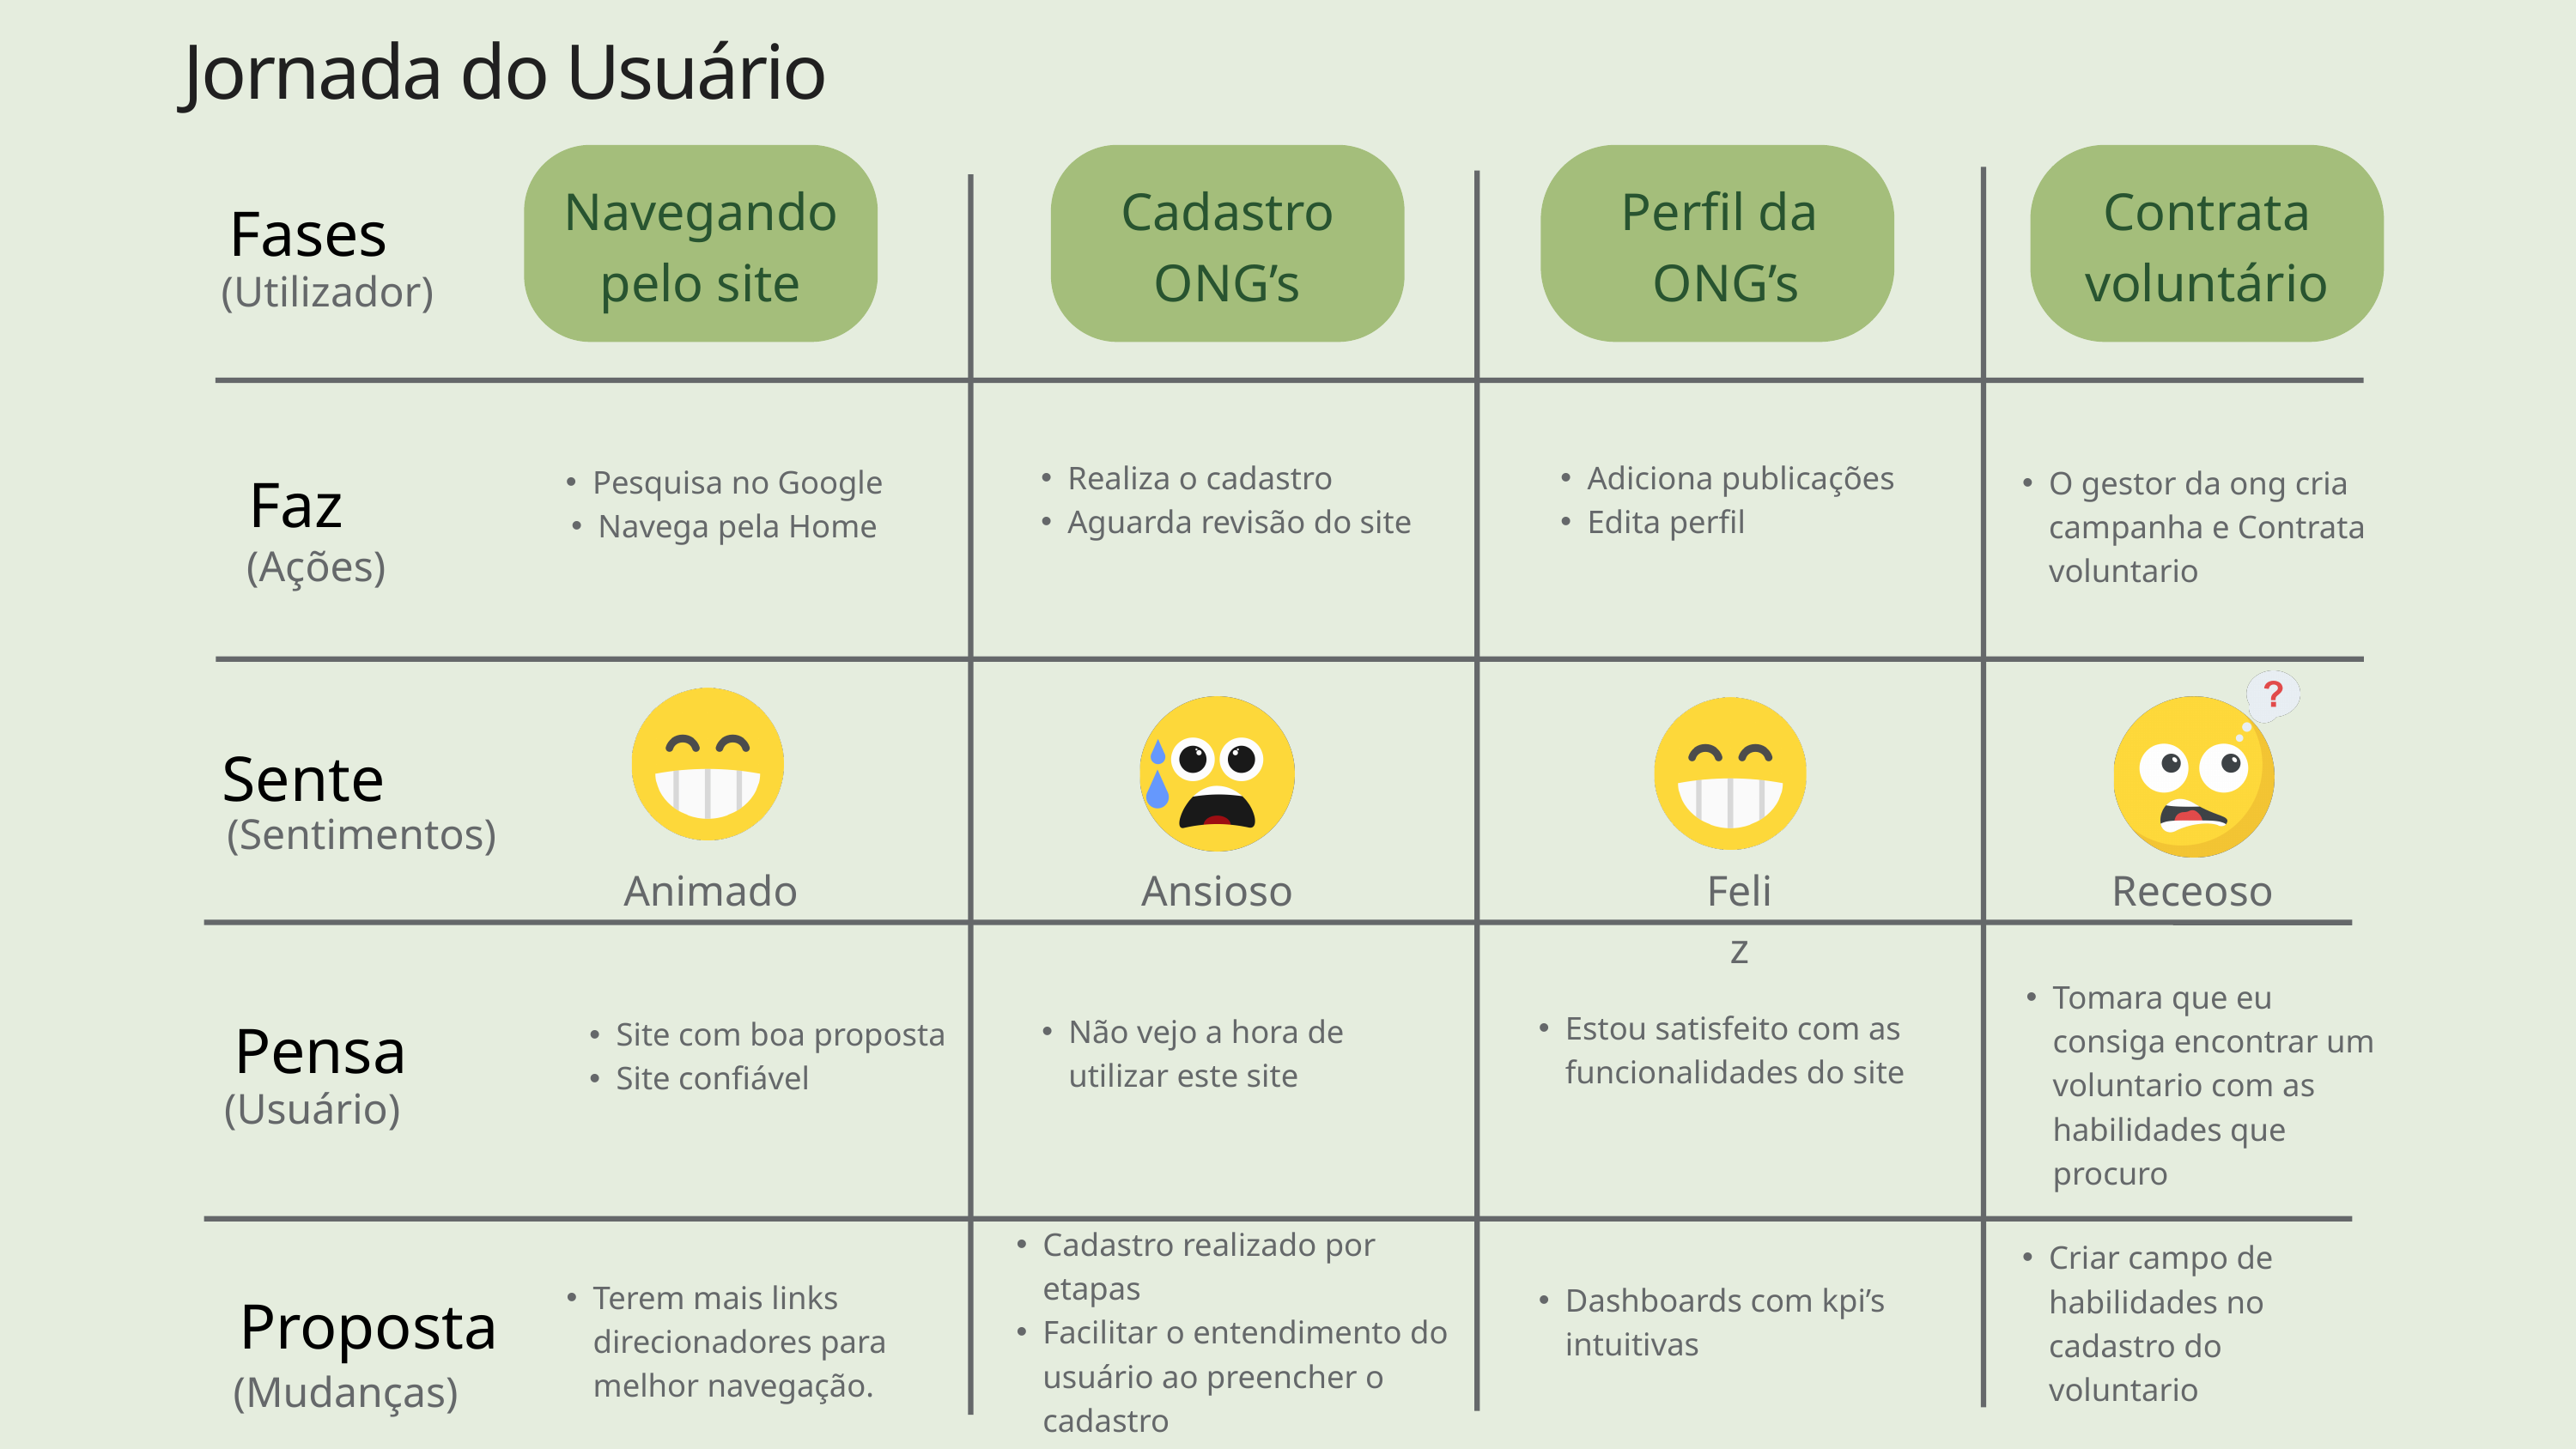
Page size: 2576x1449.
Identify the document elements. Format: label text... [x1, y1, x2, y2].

text_box Proposta [216, 1275, 521, 1361]
text_box Fases [214, 182, 403, 257]
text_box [1540, 144, 1895, 343]
text_box [1139, 696, 1295, 852]
text_box Receoso [2105, 856, 2281, 915]
text_box Não vejo a hora de utilizar este site [1015, 1005, 1420, 1094]
text_box (Mudanças) [217, 1357, 475, 1416]
text_box (Usuário) [216, 1074, 410, 1132]
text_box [2030, 144, 2385, 343]
text_box [631, 688, 784, 840]
text_box Pensa [216, 999, 425, 1086]
text_box Estou satisfeito com as funcionalidades do site [1511, 1002, 1917, 1090]
text_box Faz [234, 453, 358, 531]
text_box Site com boa proposta Site confiável [562, 1009, 975, 1097]
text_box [524, 144, 878, 343]
text_box Terem mais links direcionadores para melhor navegação. [539, 1228, 952, 1404]
text_box (Ações) [230, 531, 403, 590]
text_box Jornada do Usuário [183, 38, 933, 114]
text_box (Utilizador) [214, 257, 442, 316]
text_box Pesquisa no Google Navega pela Home [524, 456, 899, 544]
text_box Perfil da ONG’s [1899, 169, 1904, 312]
text_box Feliz [1697, 856, 1783, 973]
text_box Cadastro realizado por etapas Facilitar o entendimento do usuário ao preencher o cadastro [989, 1218, 1469, 1439]
text_box Criar campo de habilidades no cadastro do voluntario [1995, 1232, 2380, 1408]
text_box [1654, 697, 1807, 850]
text_box Adiciona publicações Edita perfil [1534, 408, 1927, 540]
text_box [1050, 144, 1405, 343]
text_box (Sentimentos) [166, 799, 558, 858]
text_box Ansioso [1137, 856, 1298, 915]
text_box Animado [617, 856, 806, 915]
text_box Sente [209, 727, 398, 799]
text_box [2113, 670, 2300, 858]
text_box Tomara que eu consiga encontrar um voluntario com as habilidades que procuro [1999, 972, 2380, 1191]
text_box O gestor da ong cria campanha e Contrata voluntario [1995, 413, 2432, 590]
text_box Realiza o cadastro Aguarda revisão do site [1014, 452, 1442, 584]
text_box Dashboards com kpi’s intuitivas [1511, 1274, 1917, 1363]
